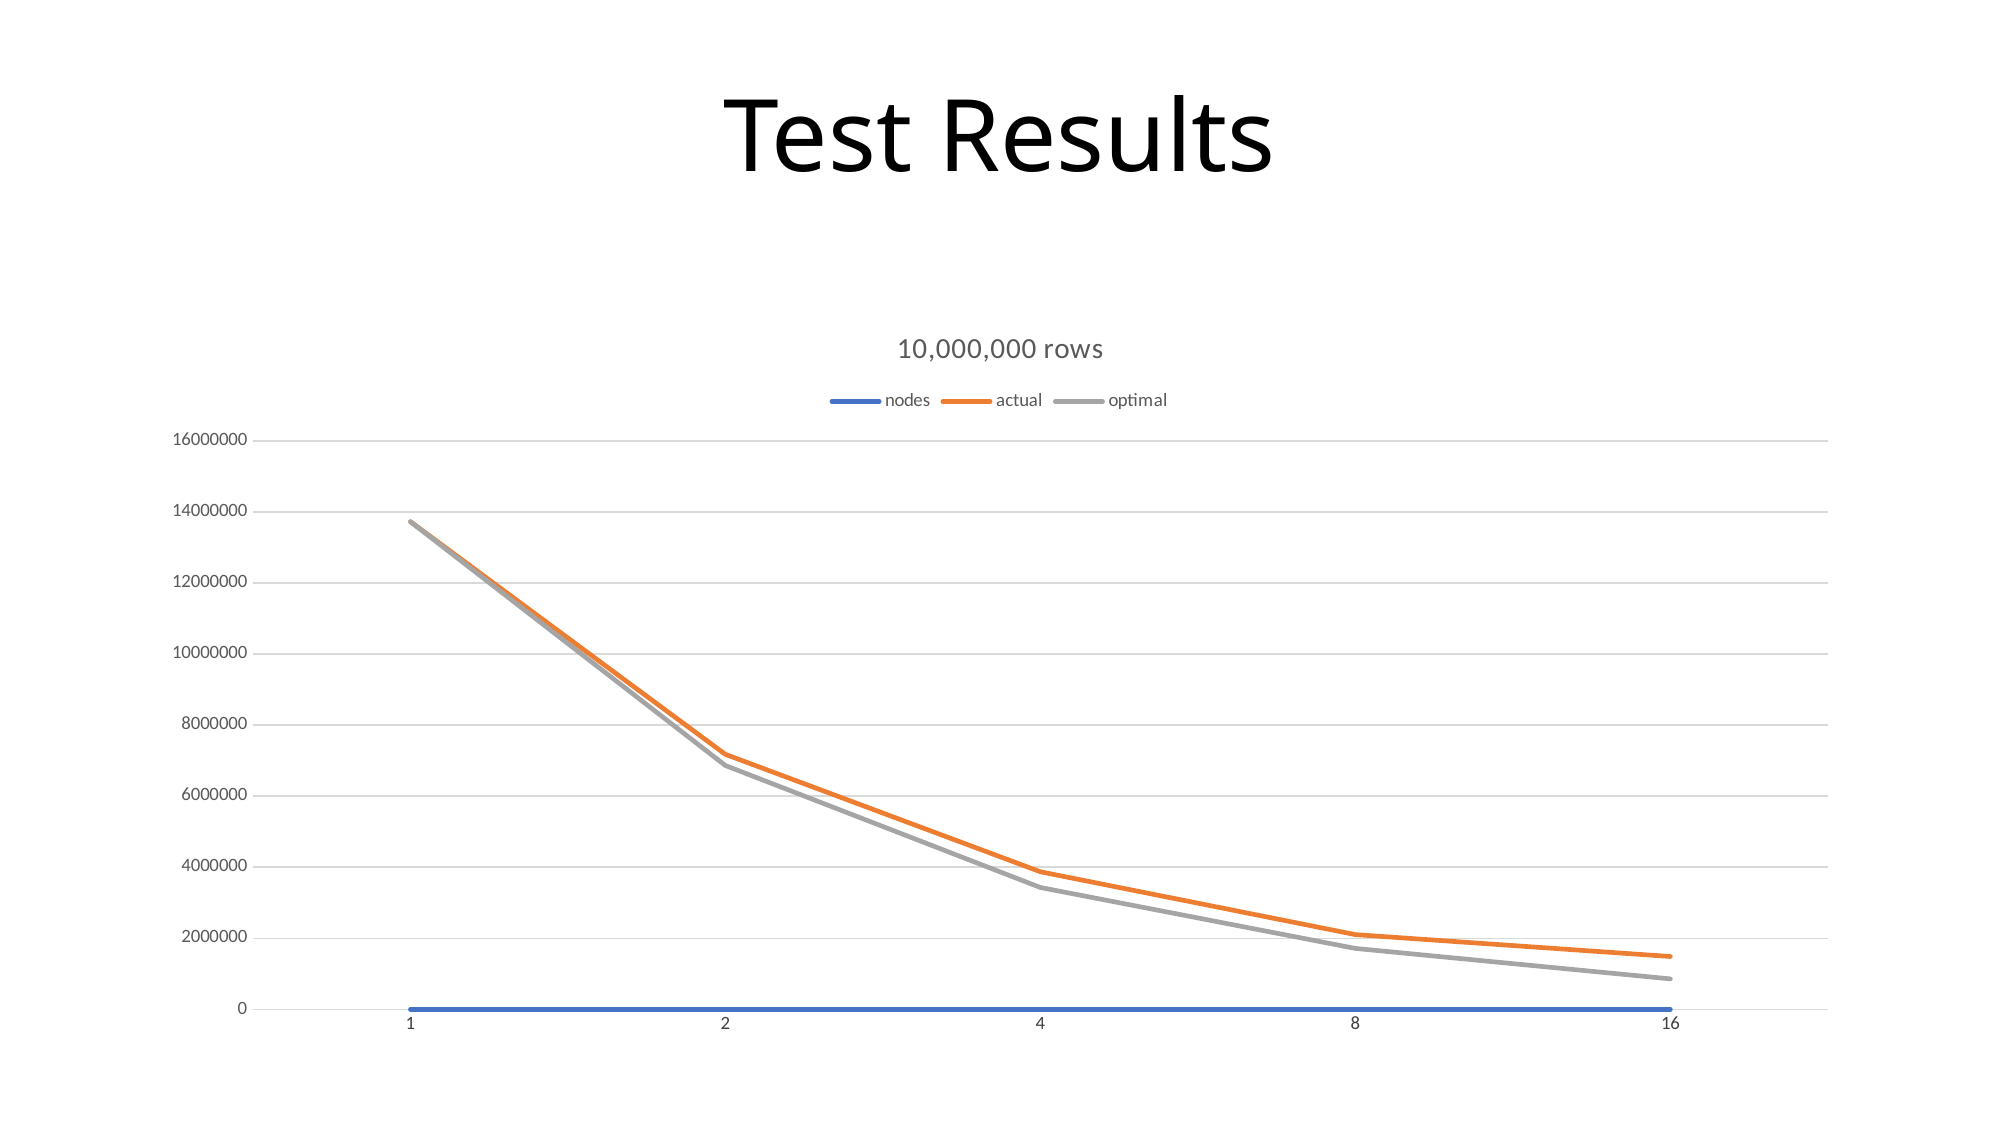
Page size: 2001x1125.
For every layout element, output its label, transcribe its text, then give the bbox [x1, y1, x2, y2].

chart [137, 305, 1863, 1035]
title Test Results [137, 47, 1863, 201]
